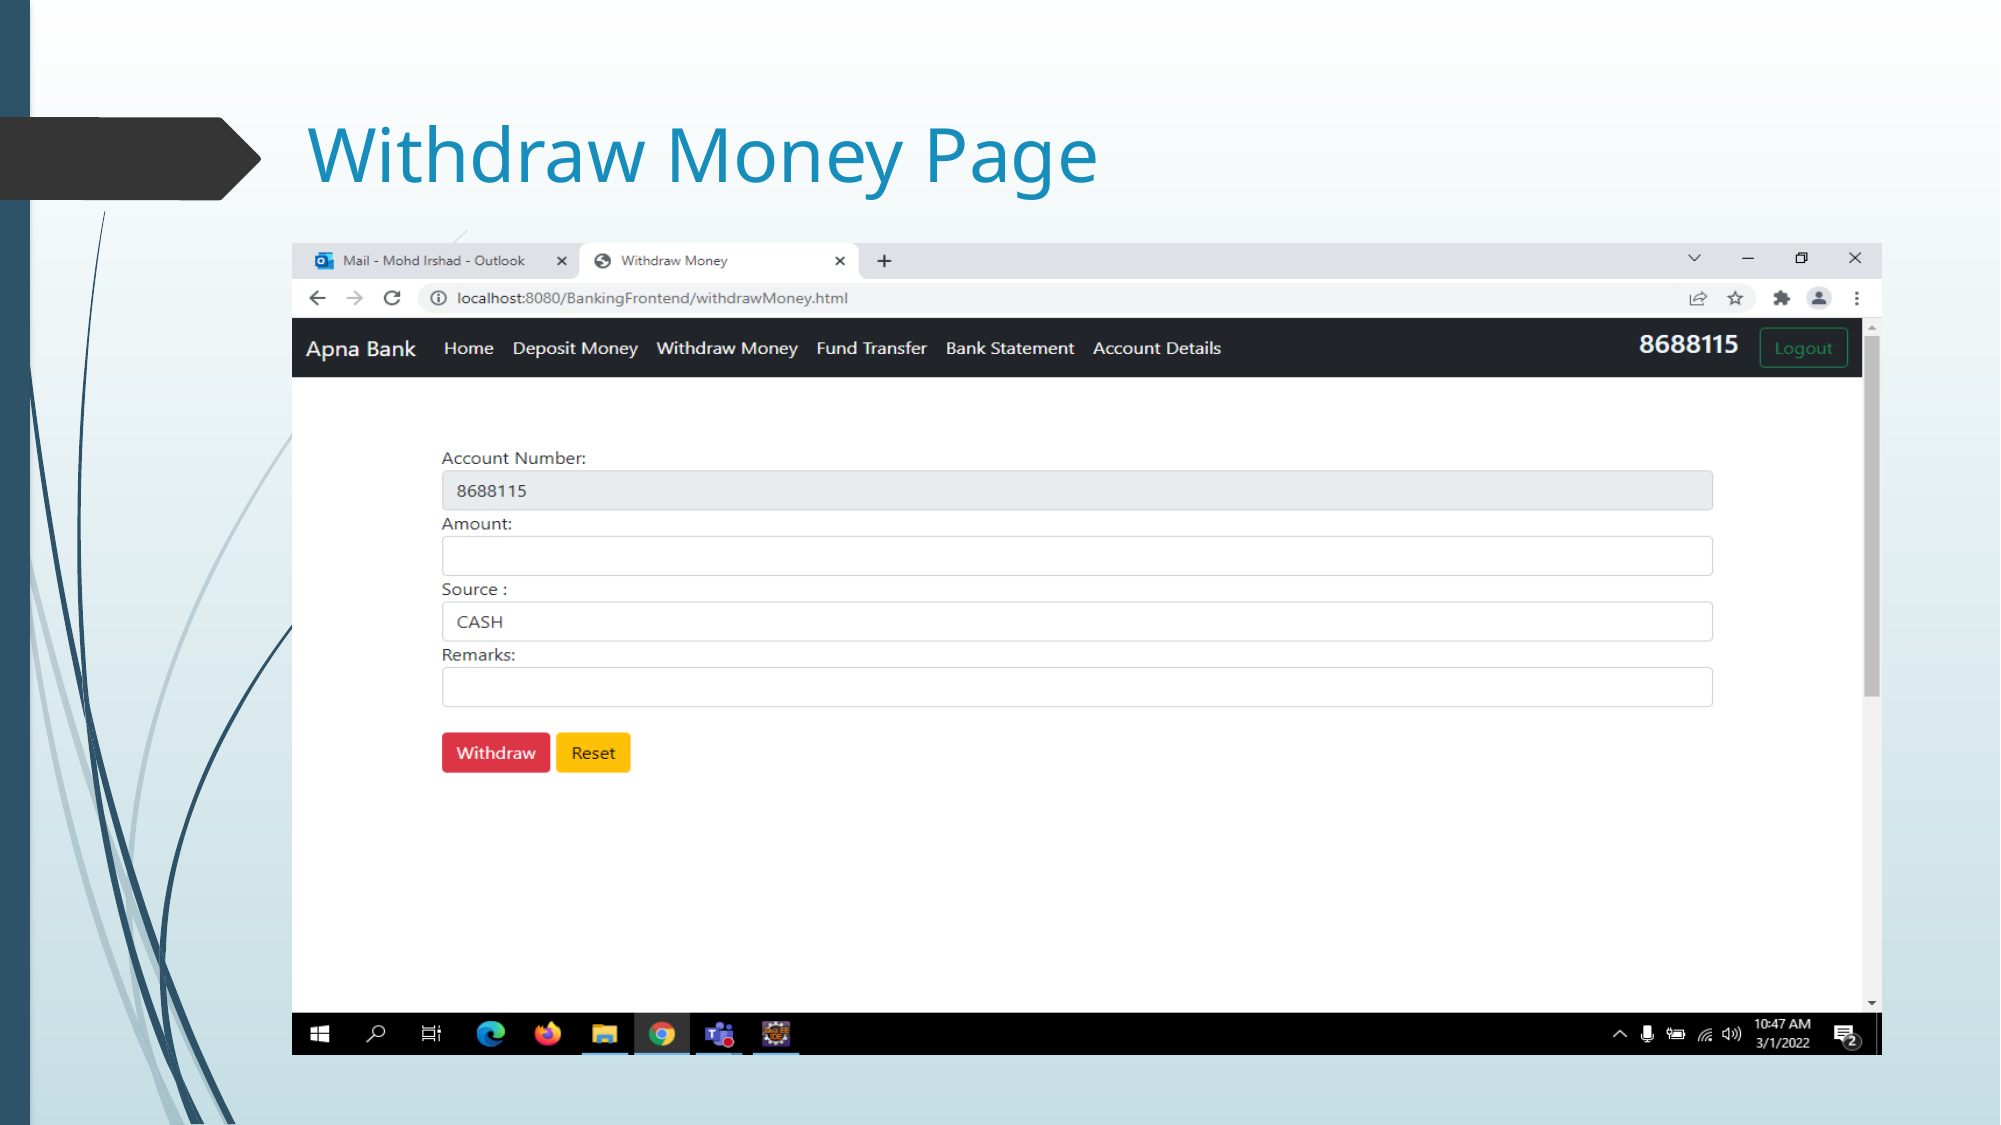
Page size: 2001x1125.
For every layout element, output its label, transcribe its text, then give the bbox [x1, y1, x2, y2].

title Withdraw Money Page [292, 100, 1754, 243]
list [291, 243, 1882, 1055]
